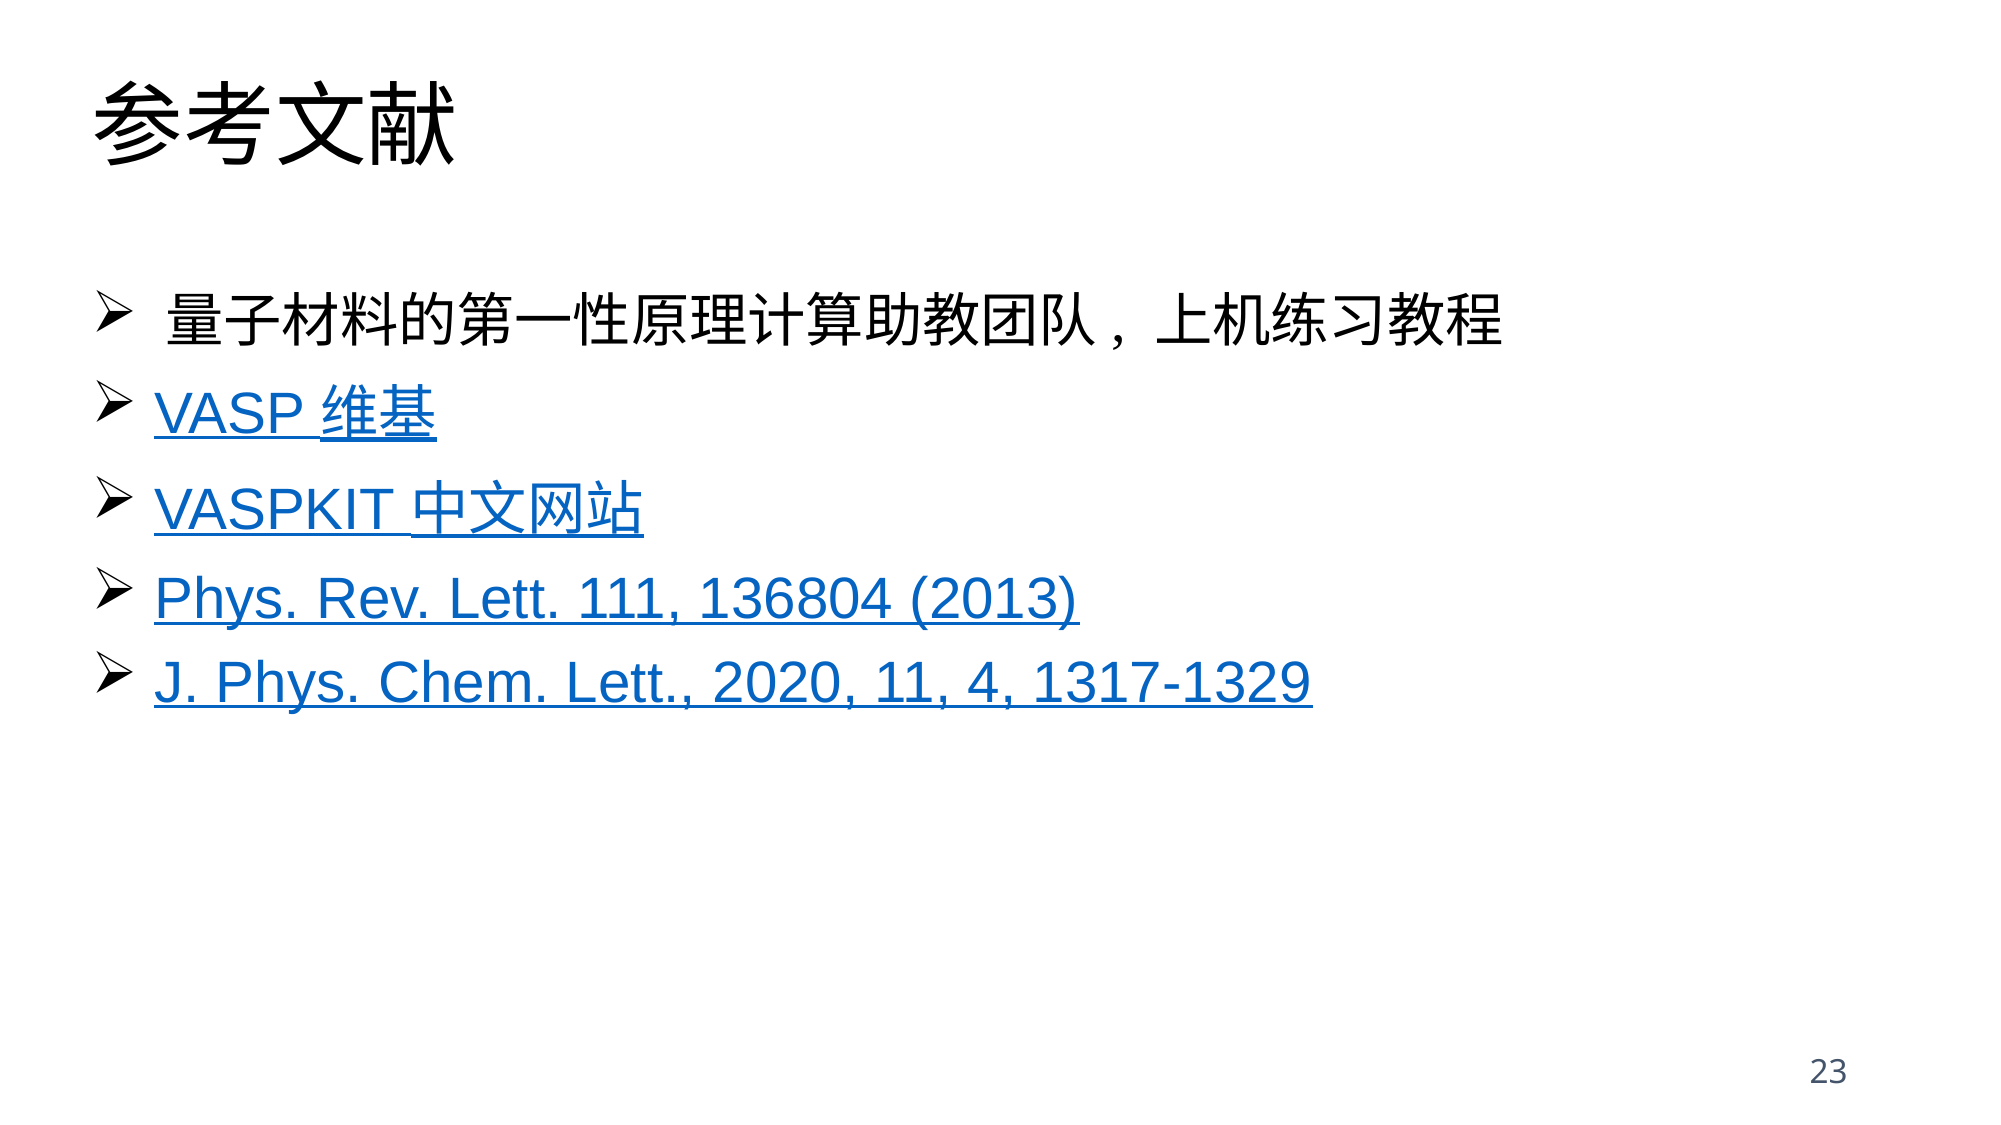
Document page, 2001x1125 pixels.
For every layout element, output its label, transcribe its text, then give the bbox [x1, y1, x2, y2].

slide_number 23 [1412, 1042, 1863, 1103]
title 参考文献 [76, 20, 1802, 238]
list 量子材料的第一性原理计算助教团队, 上机练习教程 VASP 维基 VASPKIT 中文网站 Phys. Rev. Lett. 111, 136804 (2013) J. Phys. Chem. Lett., 2020, 11, 4, 1317-1329 [76, 283, 1899, 998]
